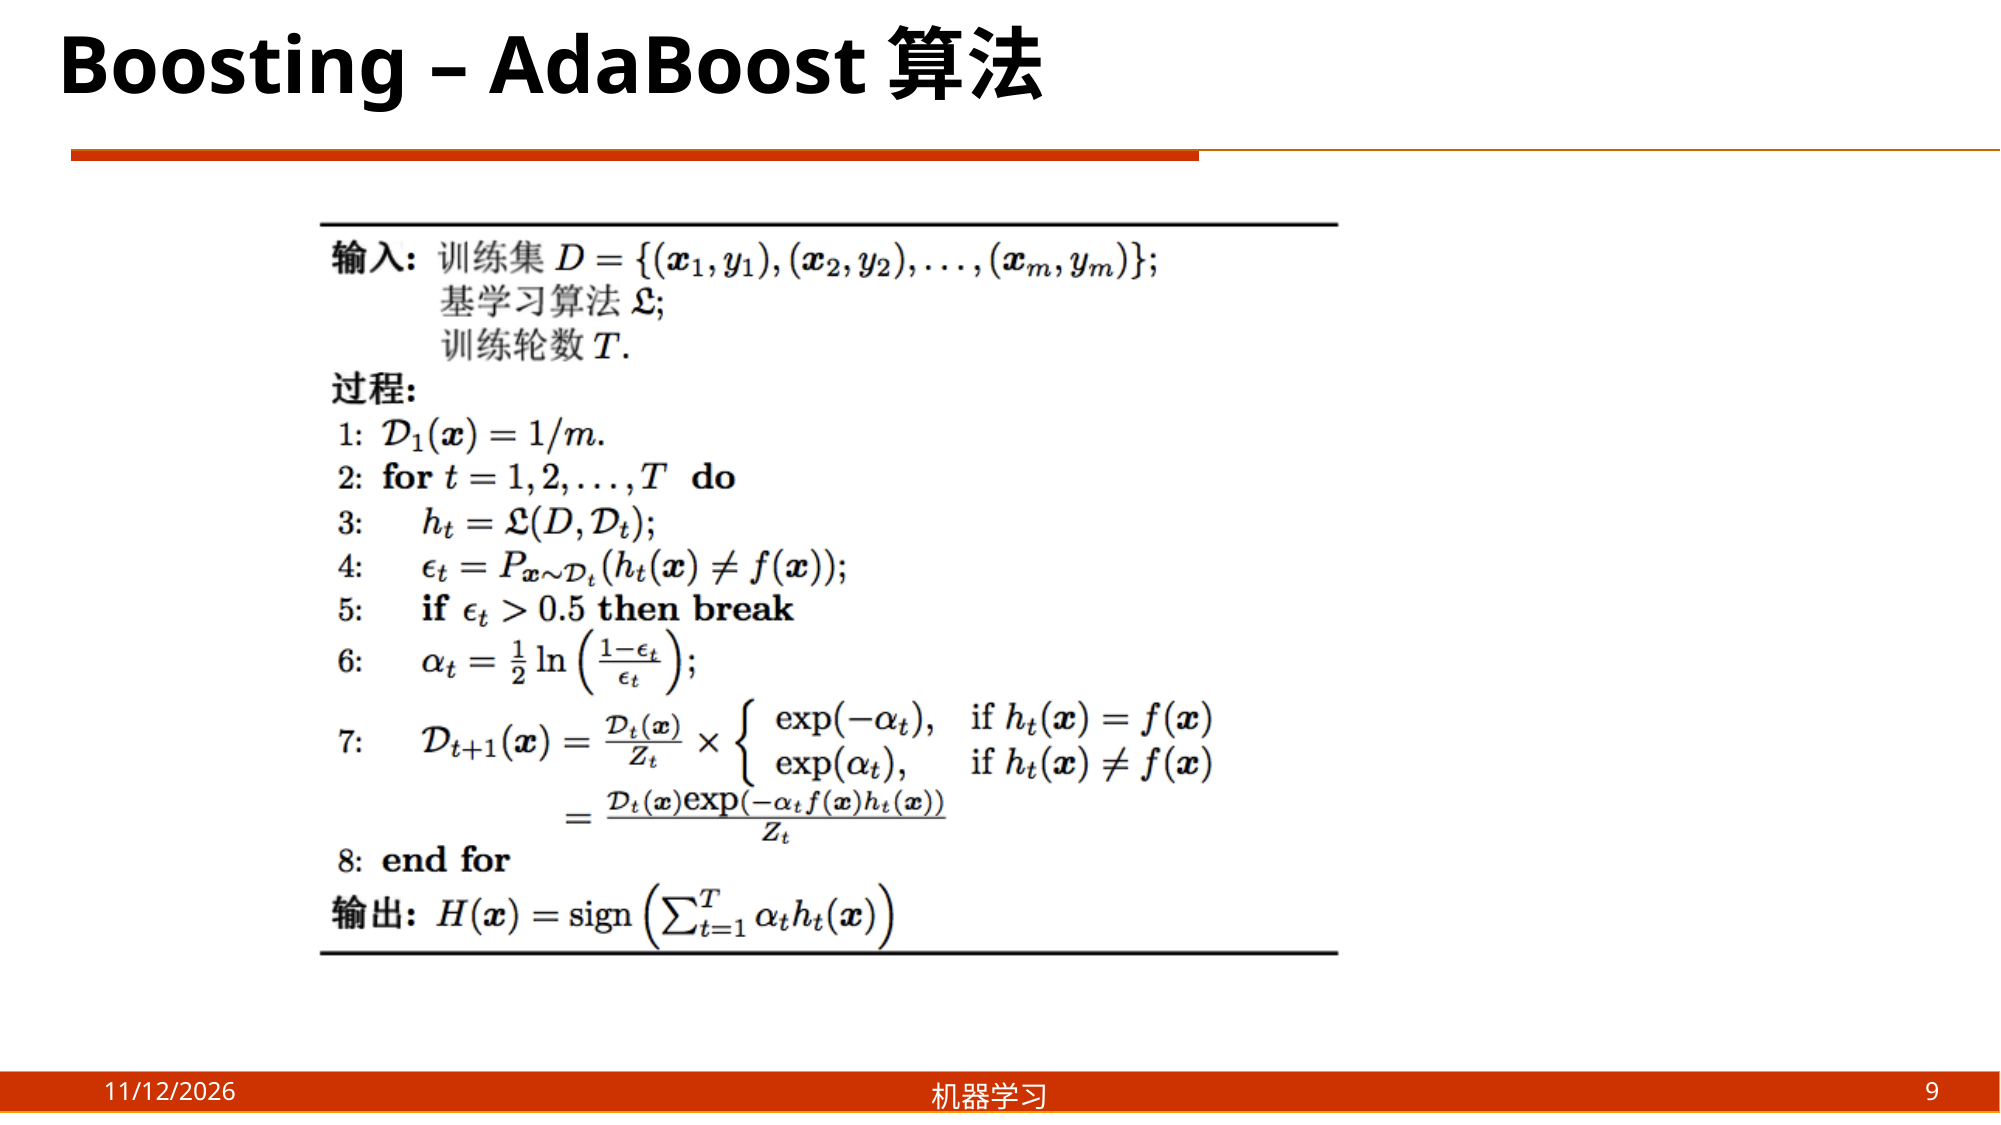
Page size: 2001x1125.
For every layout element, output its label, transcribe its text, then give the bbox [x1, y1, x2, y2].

slide_number 9 [1505, 1074, 1940, 1113]
text_box Boosting – AdaBoost算法 [42, 7, 1337, 135]
picture [300, 202, 1367, 968]
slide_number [103, 1074, 538, 1115]
